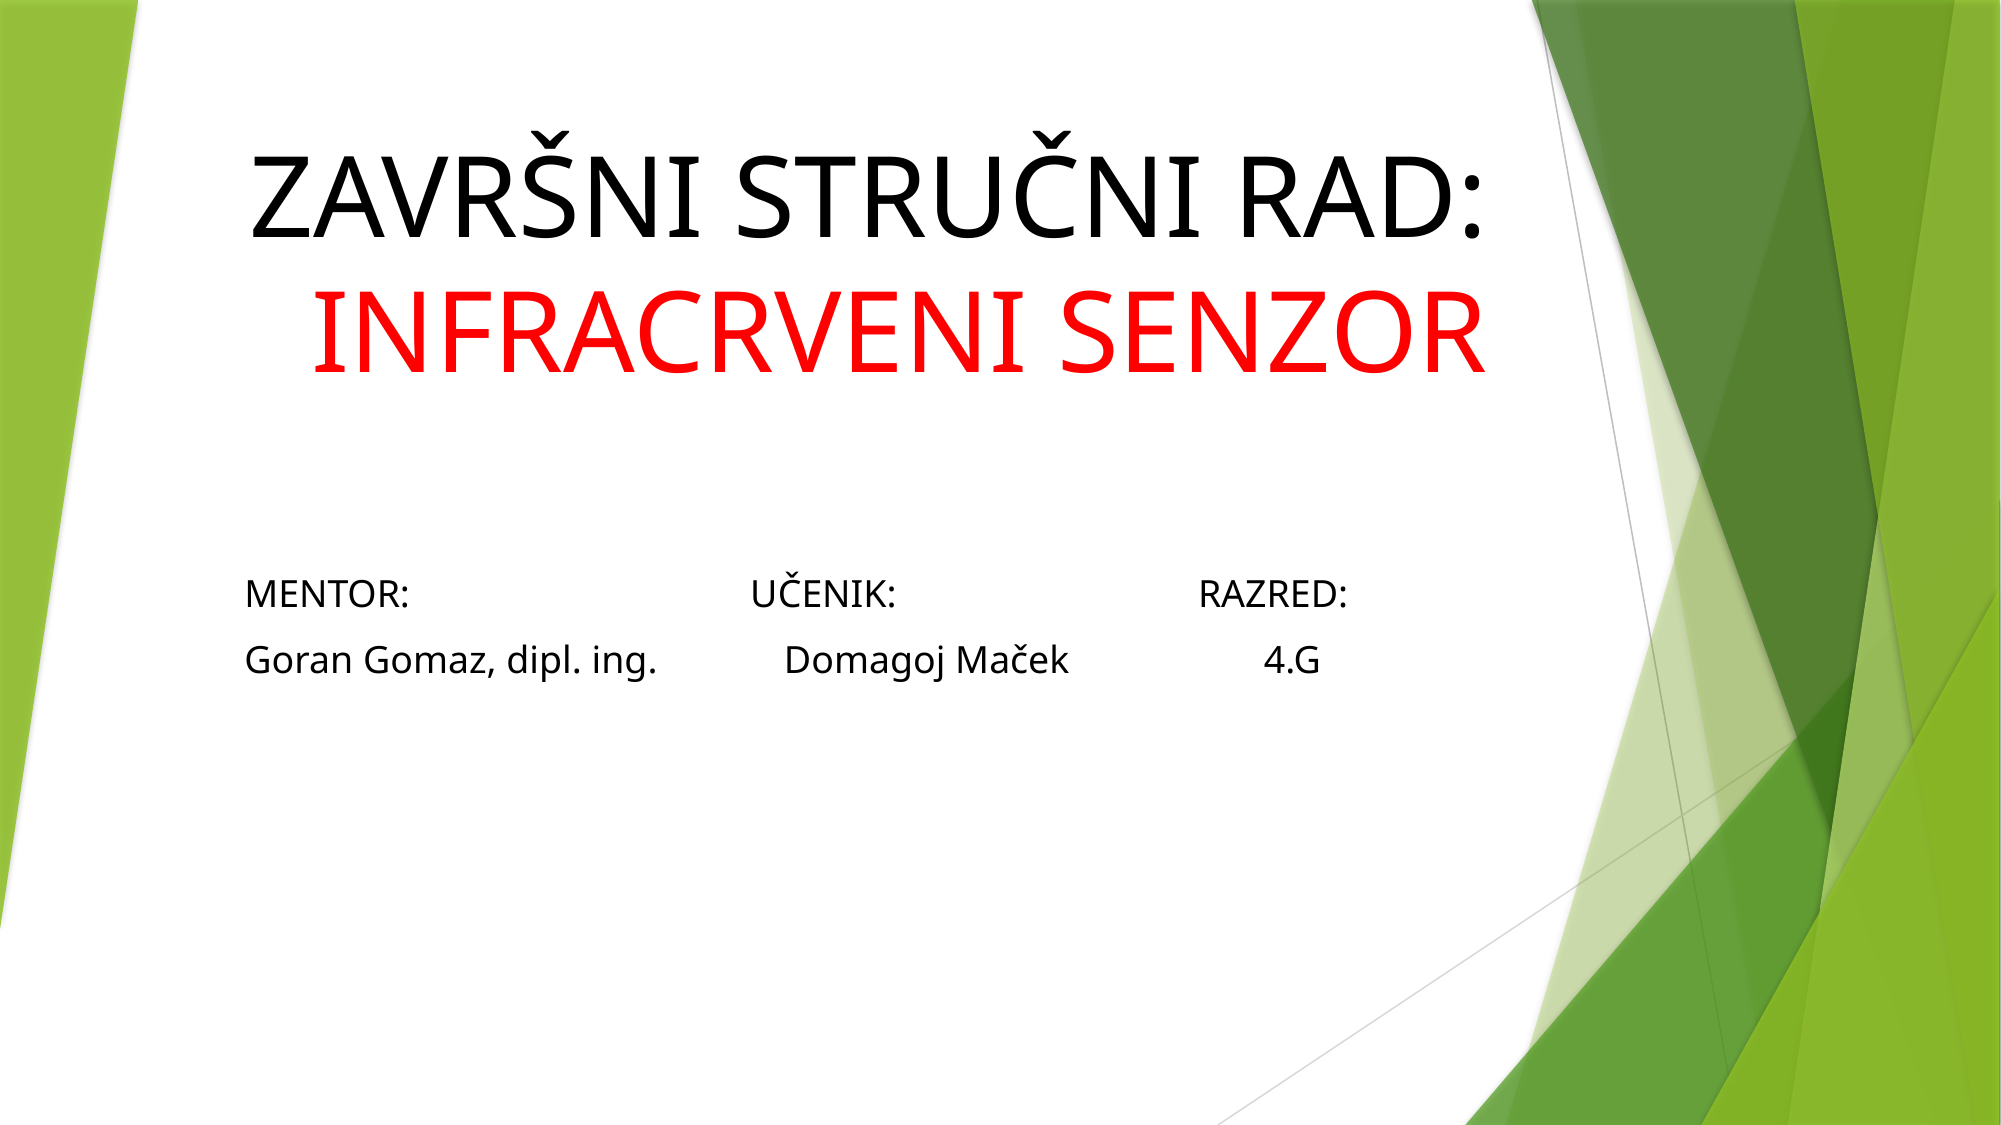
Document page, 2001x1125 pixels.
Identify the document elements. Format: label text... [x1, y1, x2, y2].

title ZAVRŠNI STRUČNI RAD: INFRACRVENI SENZOR [229, 132, 1504, 403]
subtitle MENTOR: UČENIK: RAZRED: Goran Gomaz, dipl. ing. Domagoj Maček 4.G [229, 562, 1504, 743]
